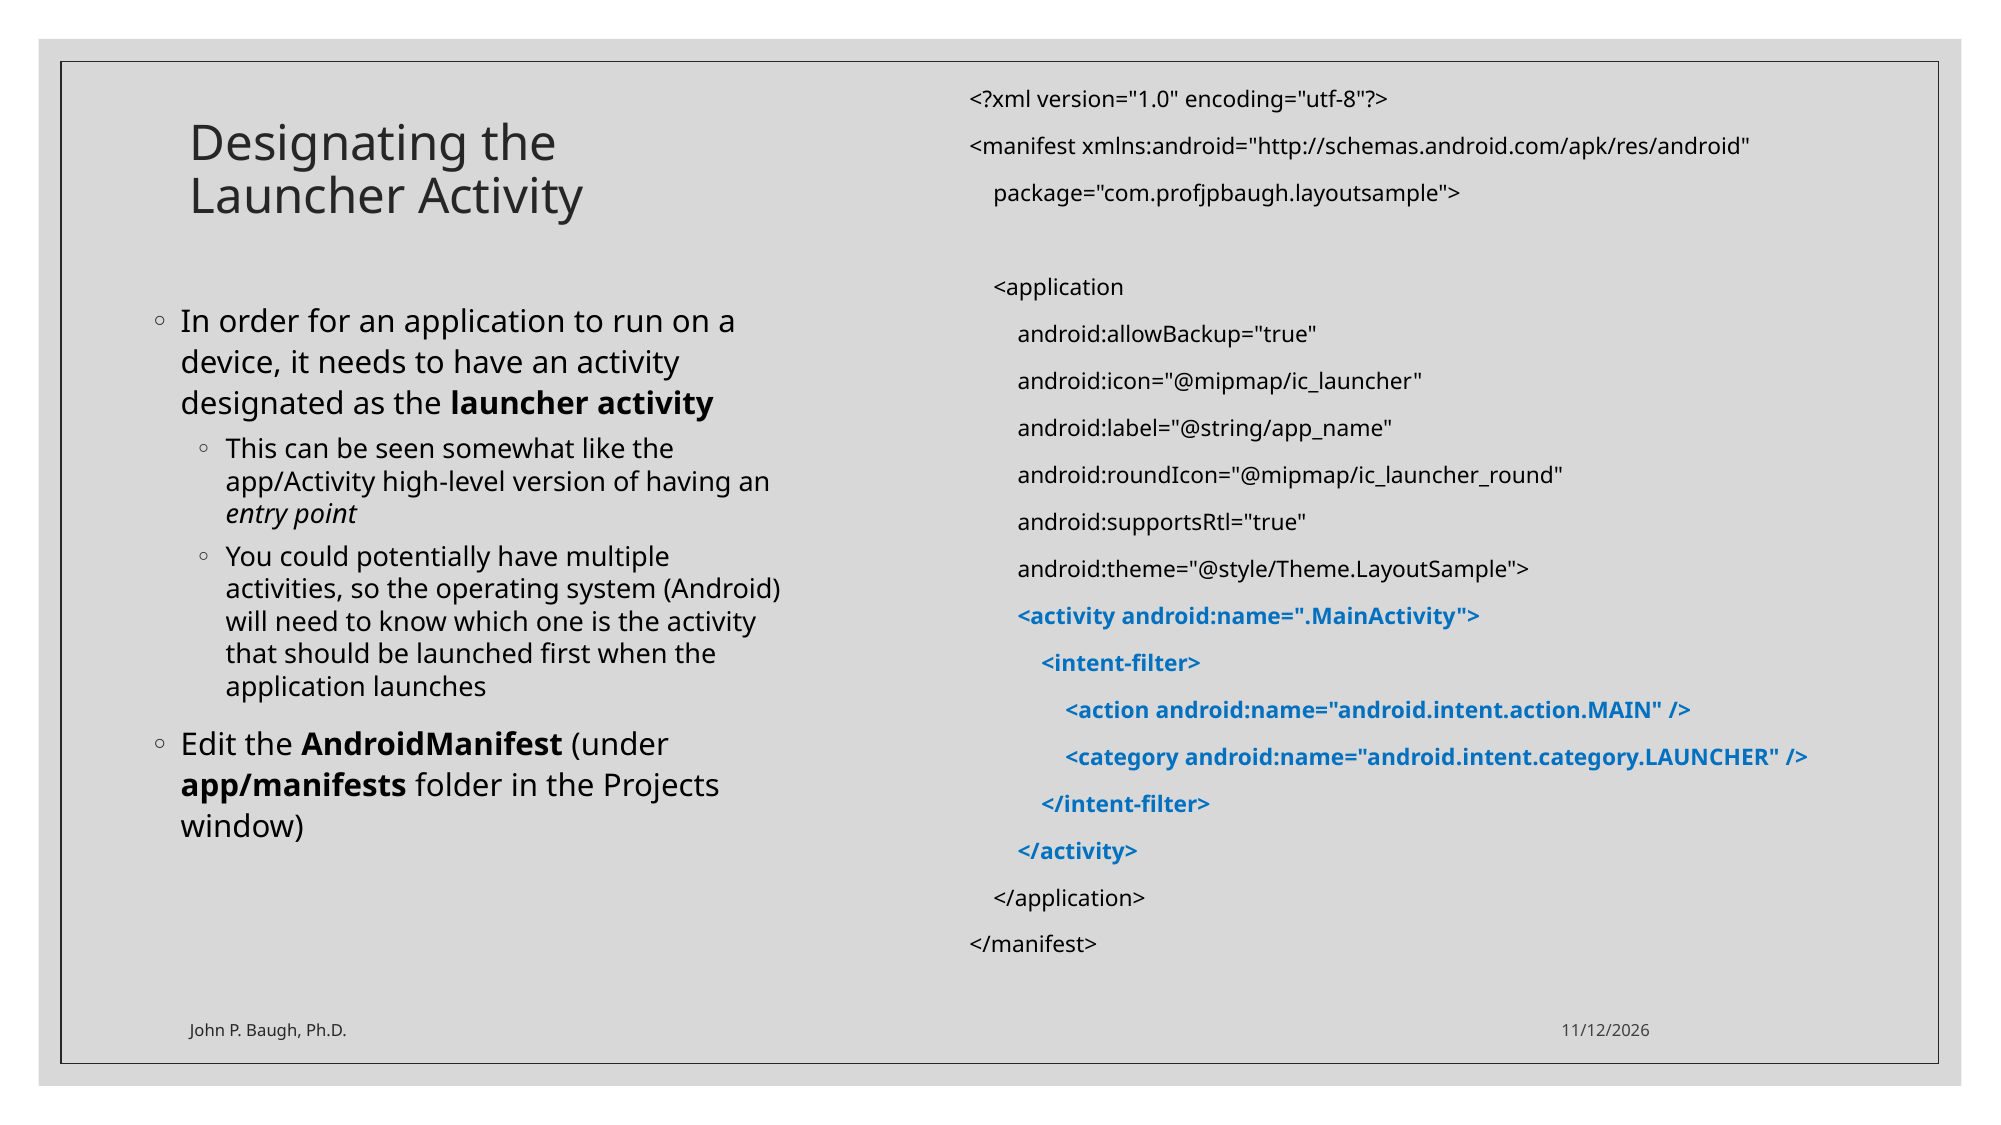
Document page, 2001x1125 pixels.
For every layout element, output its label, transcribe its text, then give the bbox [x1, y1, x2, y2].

footer John P. Baugh, Ph.D. [174, 990, 1130, 1050]
text_box <?xml version="1.0" encoding="utf-8"?> <manifest xmlns:android="http://schemas.android.com/apk/res/android" package="com.profjpbaugh.layoutsample"> <application android:allowBackup="true" android:icon="@mipmap/ic_launcher" android:label="@string/app_name" android:roundIcon="@mipmap/ic_launcher_round" android:supportsRtl="true" android:theme="@style/Theme.LayoutSample"> <activity android:name=".MainActivity"> <intent-filter> <action android:name="android.intent.action.MAIN" /> <category android:name="android.intent.category.LAUNCHER" /> </intent-filter> </activity> </application> </manifest> [954, 75, 1825, 977]
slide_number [1190, 990, 1665, 1050]
list In order for an application to run on a device, it needs to have an activity designated as the launcher activity This can be seen somewhat like the app/Activity high-level version of having an entry point You could potentially have multiple activities, so the operating system (Android) will need to know which one is the activity that should be launched first when the application launches Edit the AndroidManifest (under app/manifests folder in the Projects window) [135, 290, 800, 955]
title Designating the Launcher Activity [174, 109, 898, 233]
